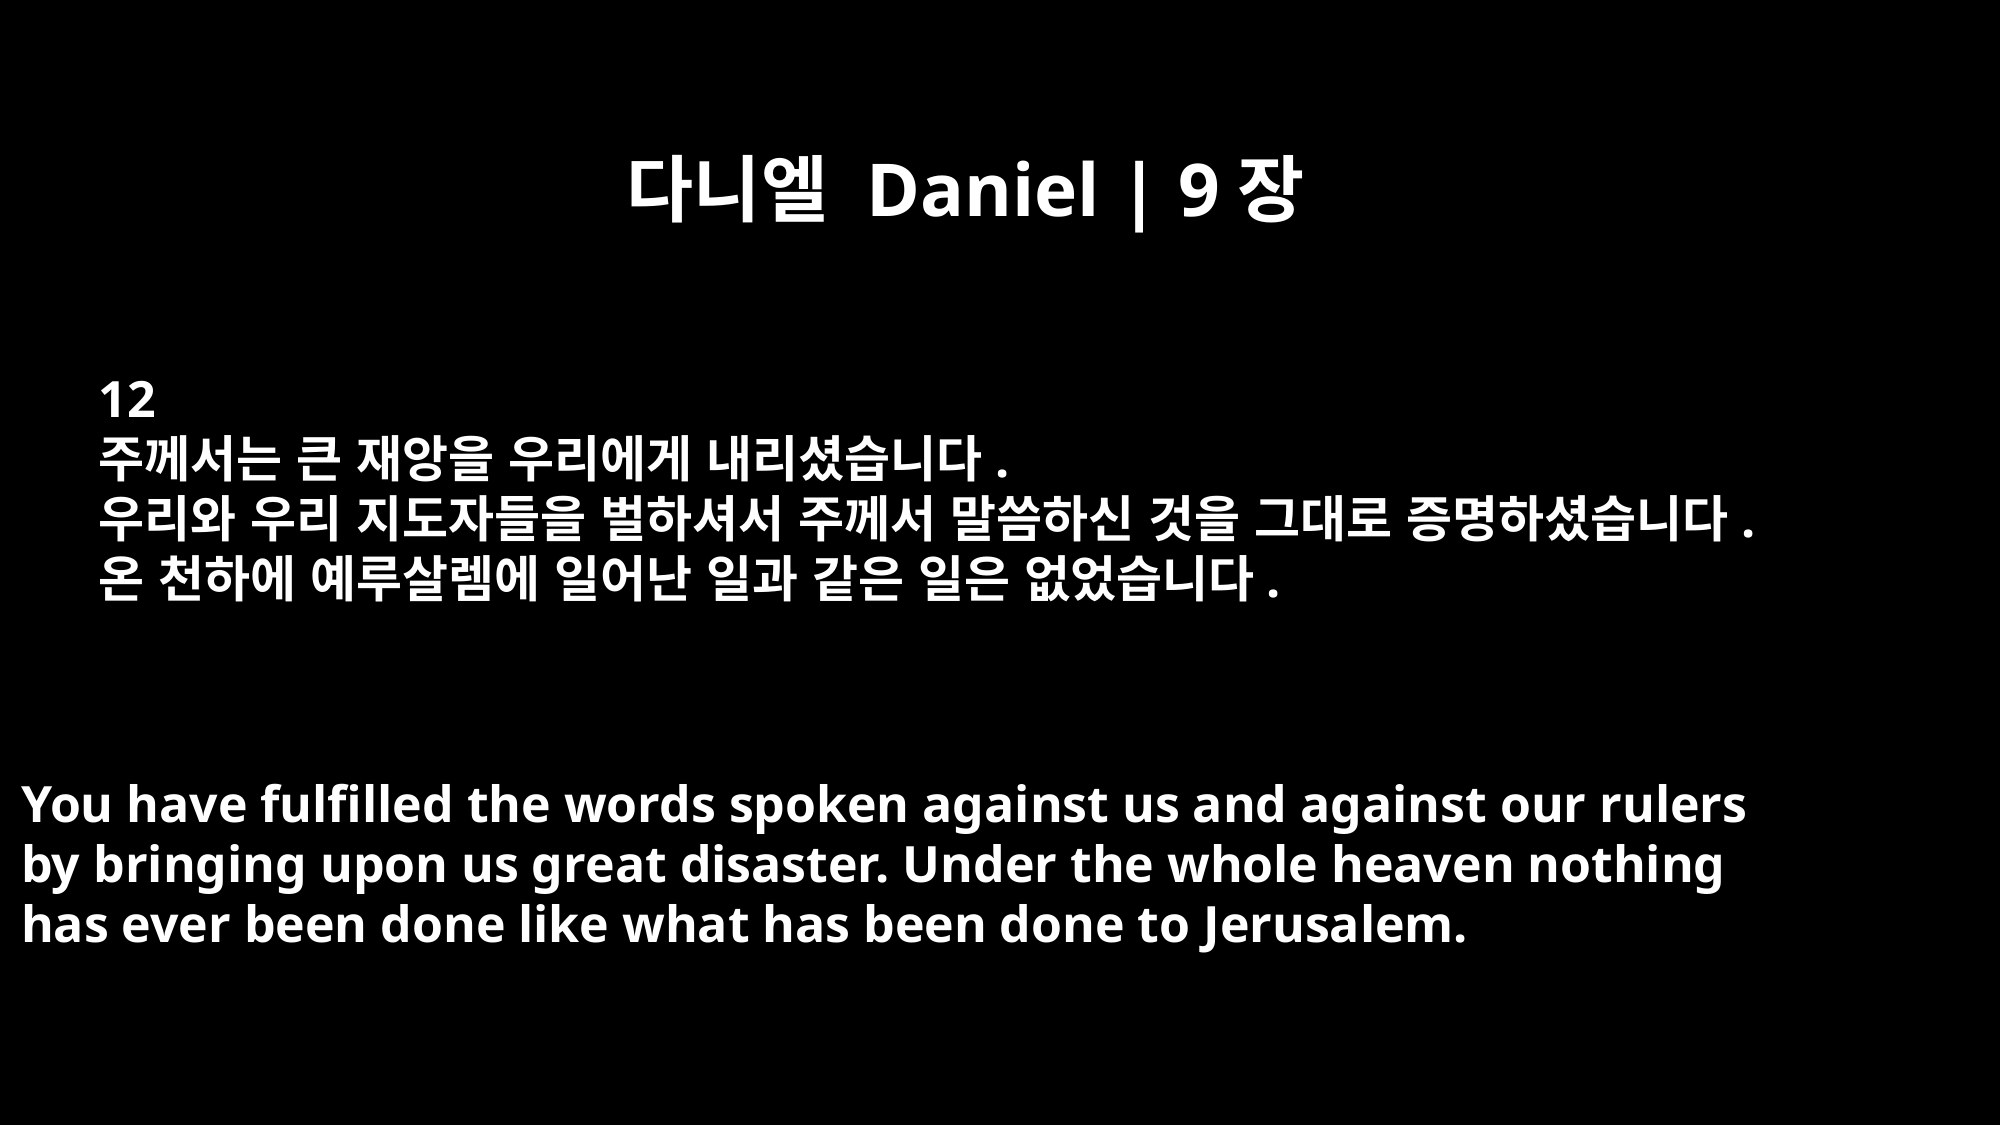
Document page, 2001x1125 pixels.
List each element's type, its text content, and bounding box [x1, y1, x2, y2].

text_box 다니엘 Daniel | 9장 [611, 136, 1320, 239]
text_box 12 주께서는 큰 재앙을 우리에게 내리셨습니다. 우리와 우리 지도자들을 벌하셔서 주께서 말씀하신 것을 그대로 증명하셨습니다. 온 천하에 예루살렘에 일어난 일과 같은 일은 없었습니다. [84, 359, 1784, 615]
text_box You have fulfilled the words spoken against us and against our rulers by bringing upon us great disaster. Under the whole heaven nothing has ever been done like what has been done to Jerusalem. [6, 764, 1776, 960]
